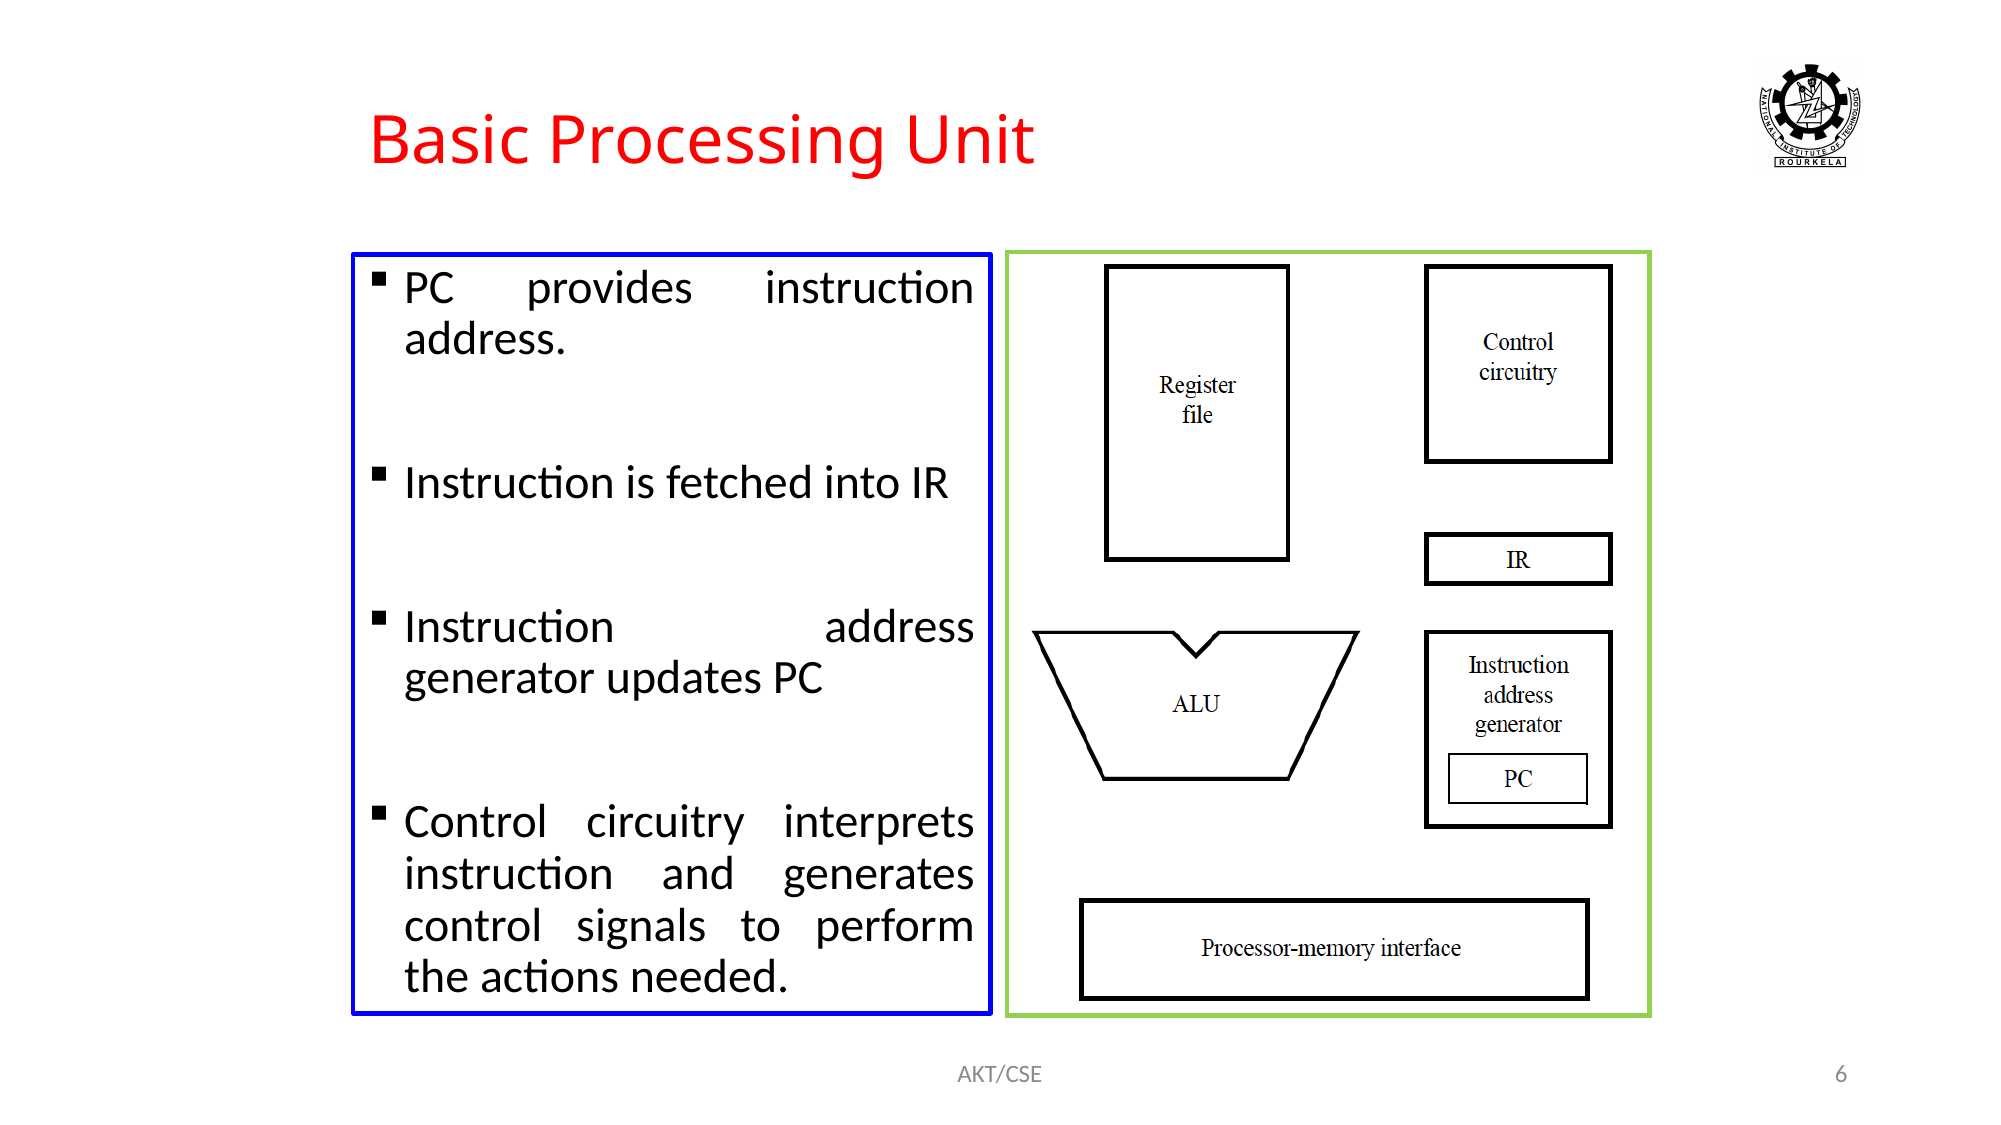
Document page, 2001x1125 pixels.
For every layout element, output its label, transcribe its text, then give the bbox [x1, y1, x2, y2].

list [1009, 254, 1647, 1014]
footer AKT/CSE [662, 1042, 1338, 1103]
slide_number 6 [1412, 1042, 1863, 1103]
picture [1757, 63, 1863, 169]
list PC provides instruction address. Instruction is fetched into IR Instruction address generator updates PC Control circuitry interprets instruction and generates control signals to perform the actions needed. [353, 254, 991, 1014]
title Basic Processing Unit [353, 59, 1647, 225]
